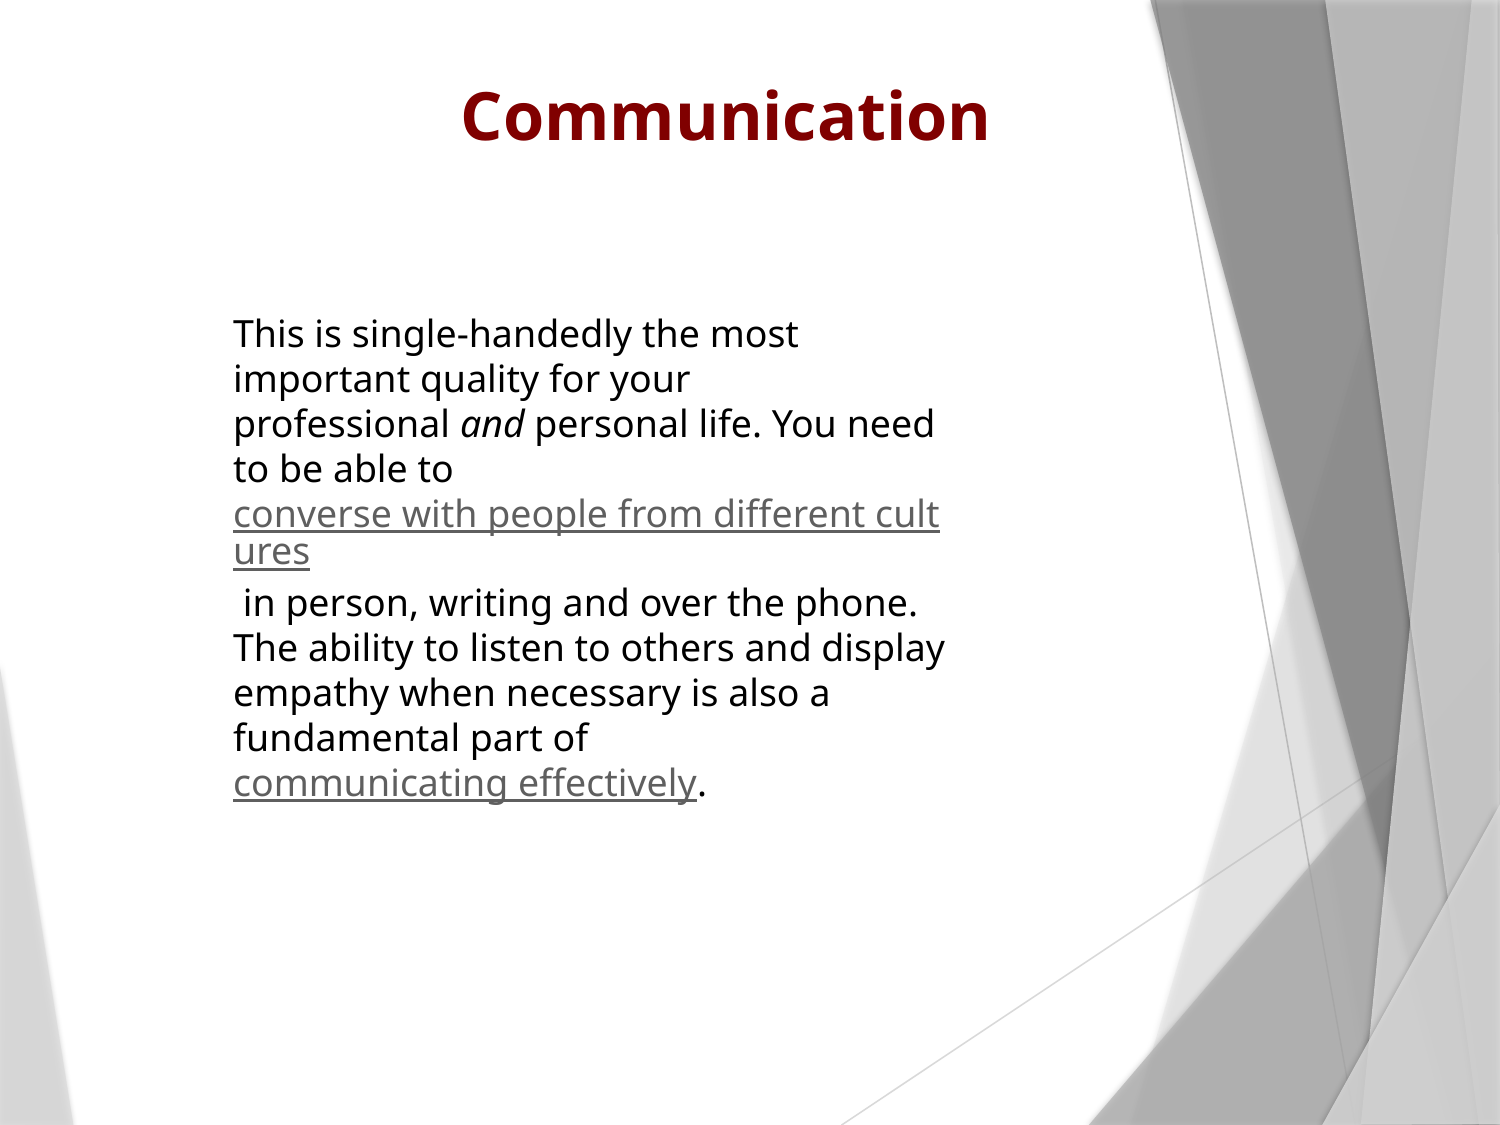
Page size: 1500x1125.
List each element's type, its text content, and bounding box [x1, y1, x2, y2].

text_box This is single-handedly the most important quality for your professional and personal life. You need to be able to converse with people from different cultures in person, writing and over the phone. The ability to listen to others and display empathy when necessary is also a fundamental part of communicating effectively. [218, 302, 969, 780]
list Communication [99, 66, 1353, 173]
